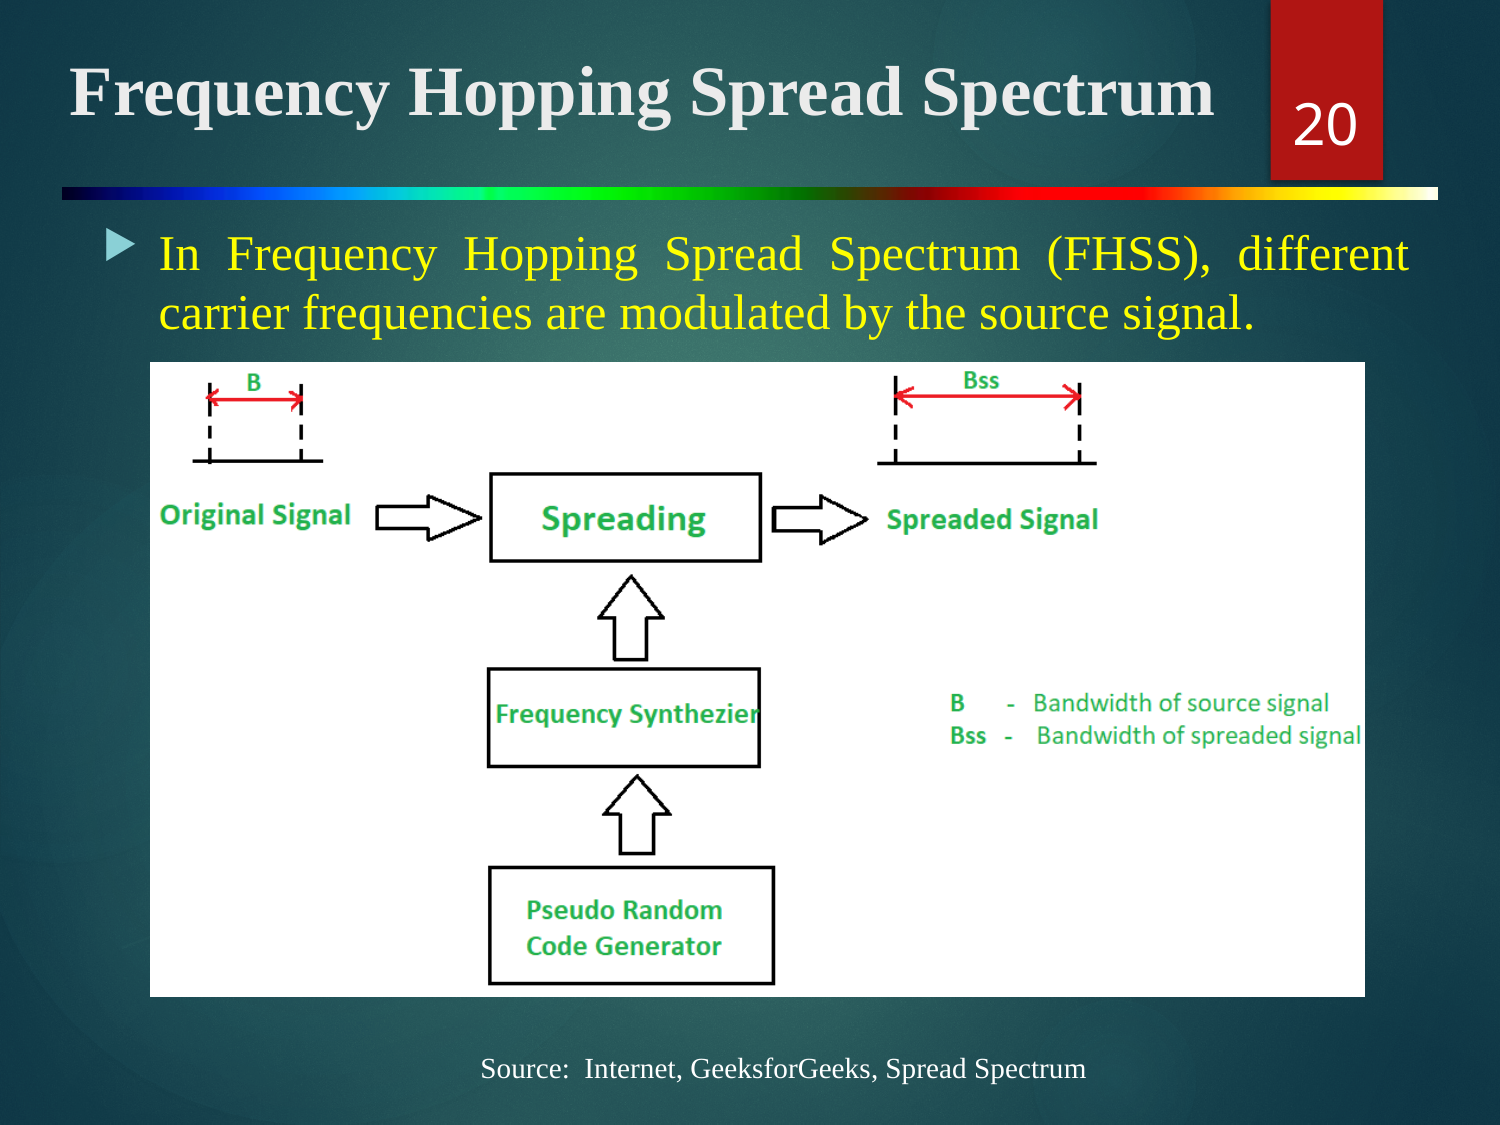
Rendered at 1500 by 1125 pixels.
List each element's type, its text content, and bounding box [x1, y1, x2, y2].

slide_number 20 [1273, 48, 1378, 175]
title Frequency Hopping Spread Spectrum [24, 37, 1263, 164]
picture [62, 187, 355, 200]
text_box Source: Internet, GeeksforGeeks, Spread Spectrum [265, 1042, 1303, 1092]
list In Frequency Hopping Spread Spectrum (FHSS), different carrier frequencies are modulated by the source signal. [87, 212, 1425, 997]
picture [382, 187, 1438, 200]
picture [149, 362, 1365, 997]
